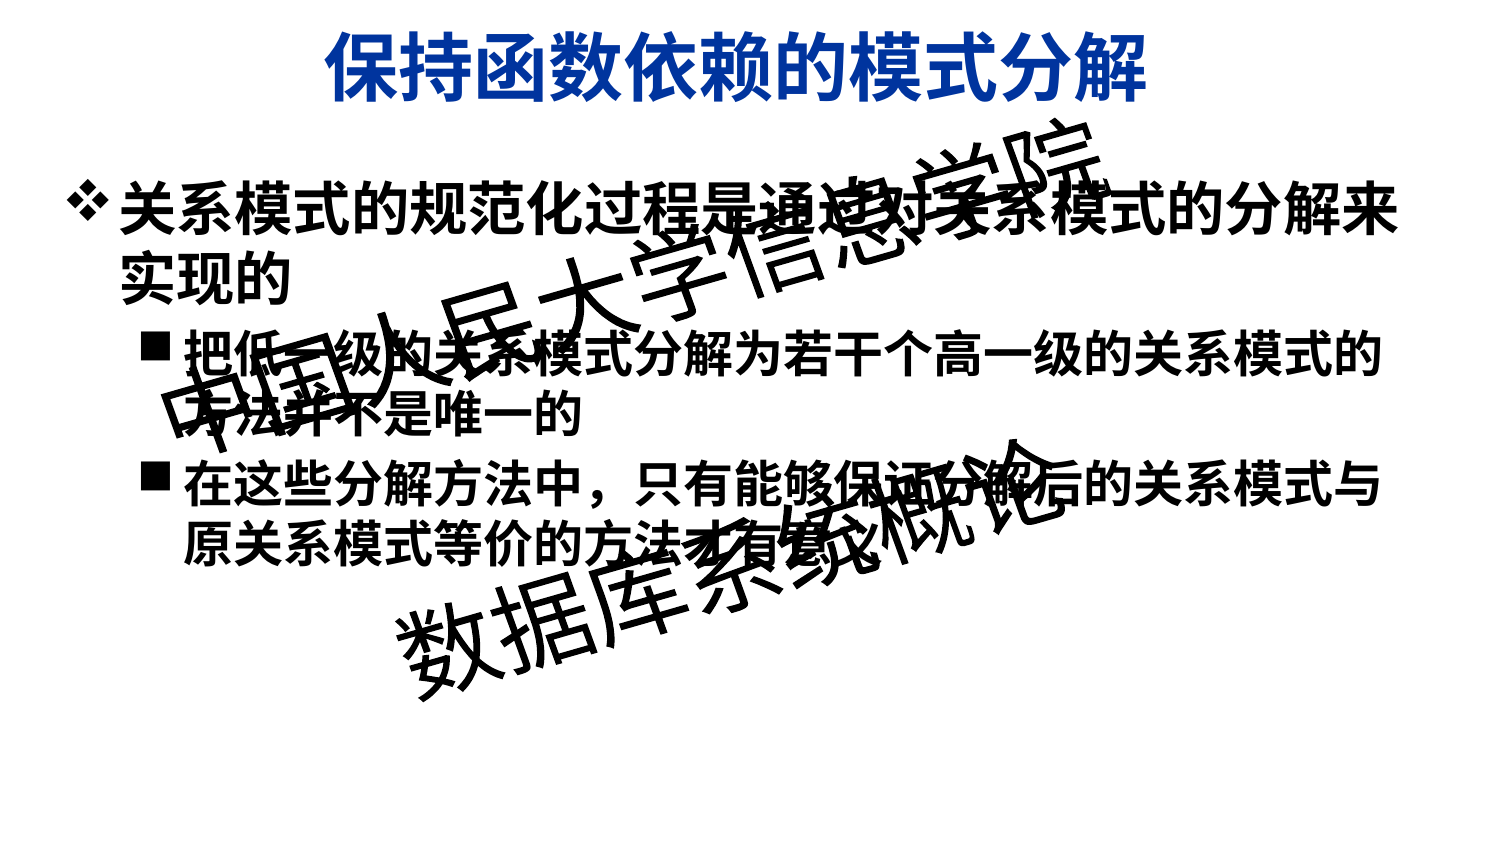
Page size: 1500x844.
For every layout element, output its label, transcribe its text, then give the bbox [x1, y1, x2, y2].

list 关系模式的规范化过程是通过对关系模式的分解来实现的 把低一级的关系模式分解为若干个高一级的关系模式的方法并不是唯一的 在这些分解方法中，只有能够保证分解后的关系模式与原关系模式等价的方法才有意义 [46, 164, 1426, 763]
title 保持函数依赖的模式分解 [46, 0, 1426, 136]
